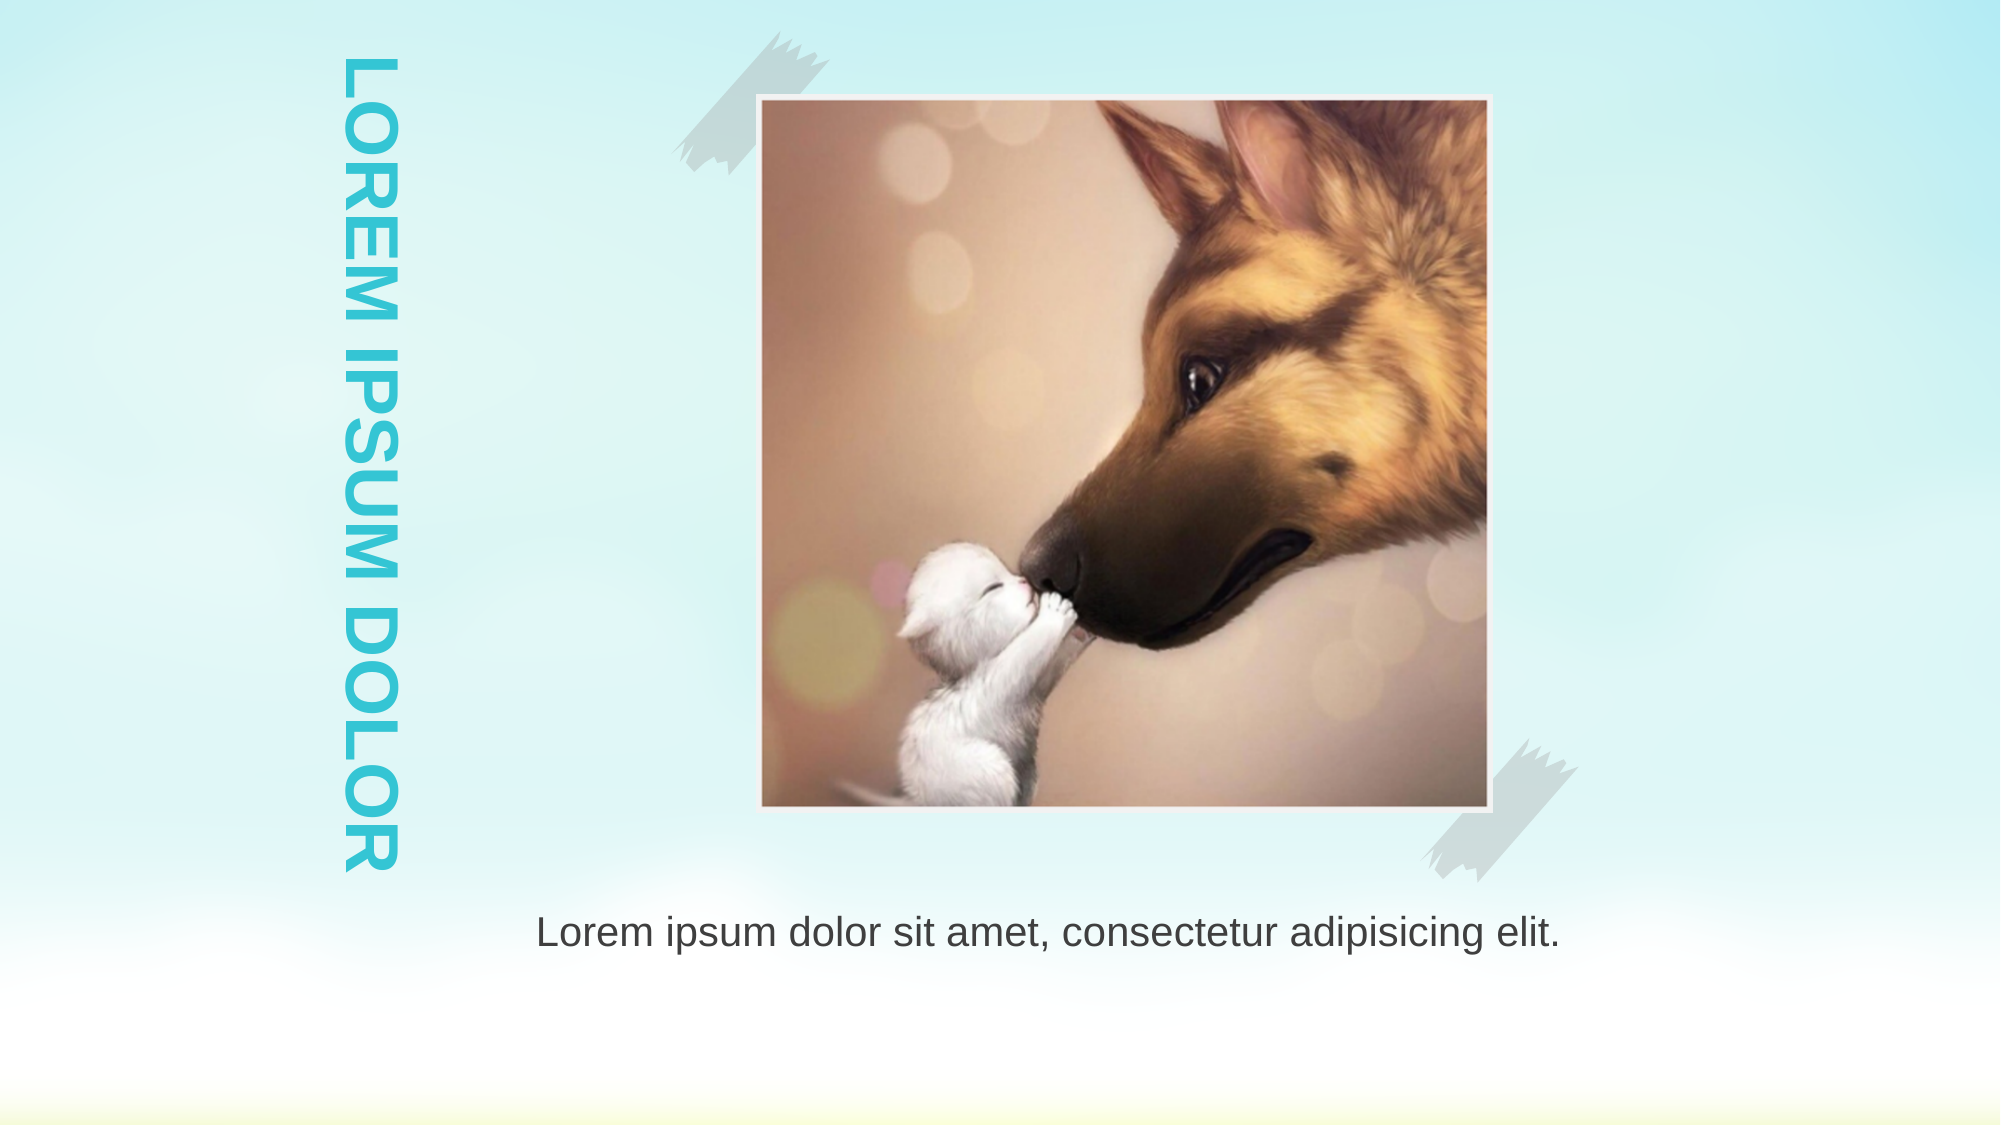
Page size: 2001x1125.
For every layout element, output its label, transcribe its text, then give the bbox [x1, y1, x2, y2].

text_box [1420, 737, 1579, 883]
picture [0, 0, 2001, 1125]
text_box LOREM IPSUM DOLOR [271, 54, 470, 1015]
text_box [671, 30, 831, 176]
text_box Lorem ipsum dolor sit amet, consectetur adipisicing elit. [520, 902, 1728, 1071]
